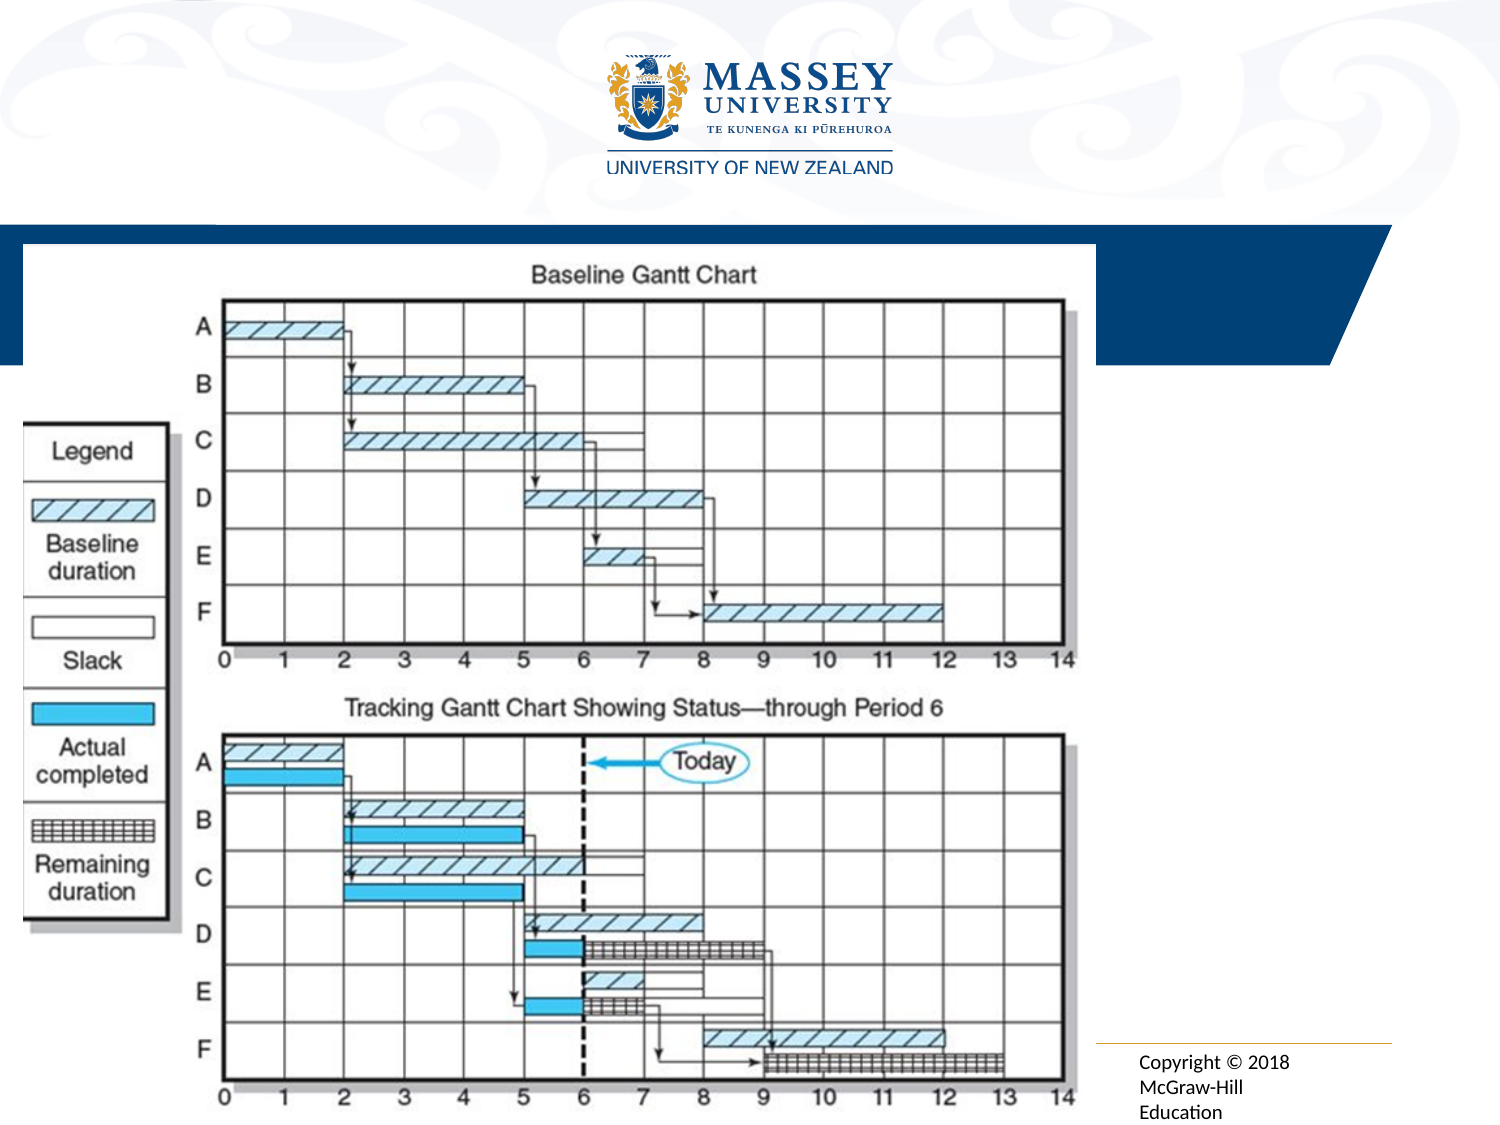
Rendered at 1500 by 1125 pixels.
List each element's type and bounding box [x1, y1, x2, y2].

list [1096, 264, 1393, 322]
picture [23, 244, 1096, 1125]
text_box [1124, 1041, 1346, 1125]
